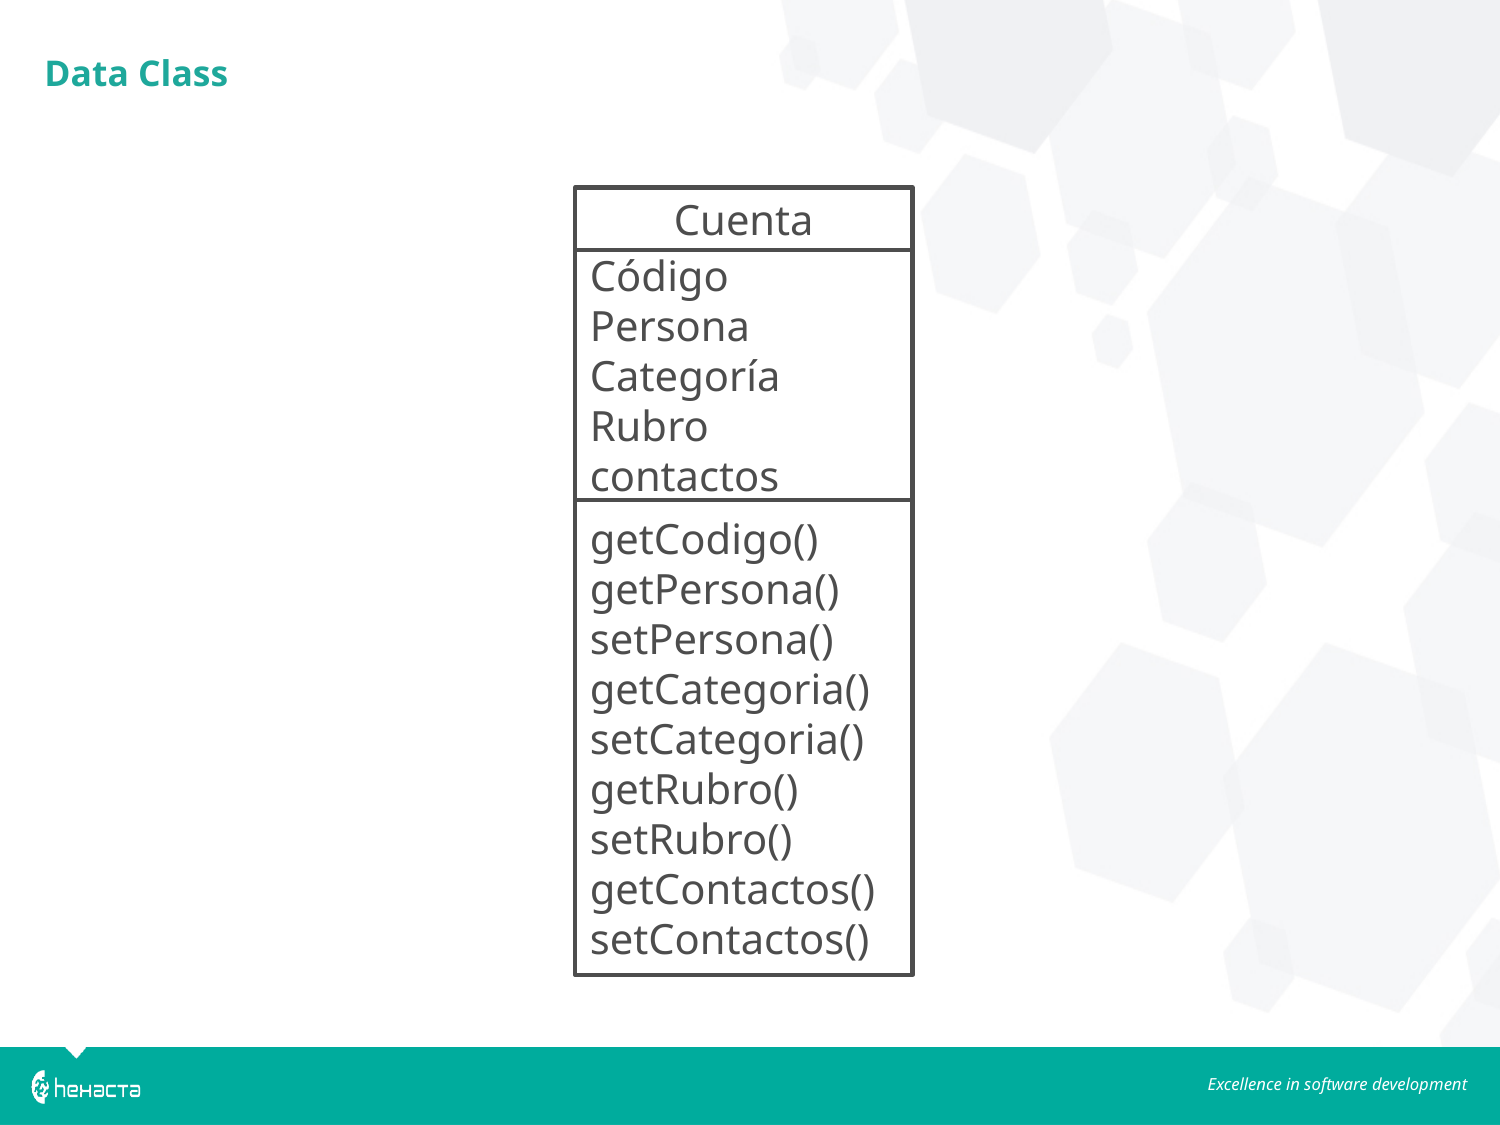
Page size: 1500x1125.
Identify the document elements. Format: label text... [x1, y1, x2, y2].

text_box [574, 187, 913, 976]
picture [0, 0, 1500, 1125]
list Data Class [29, 43, 1471, 122]
